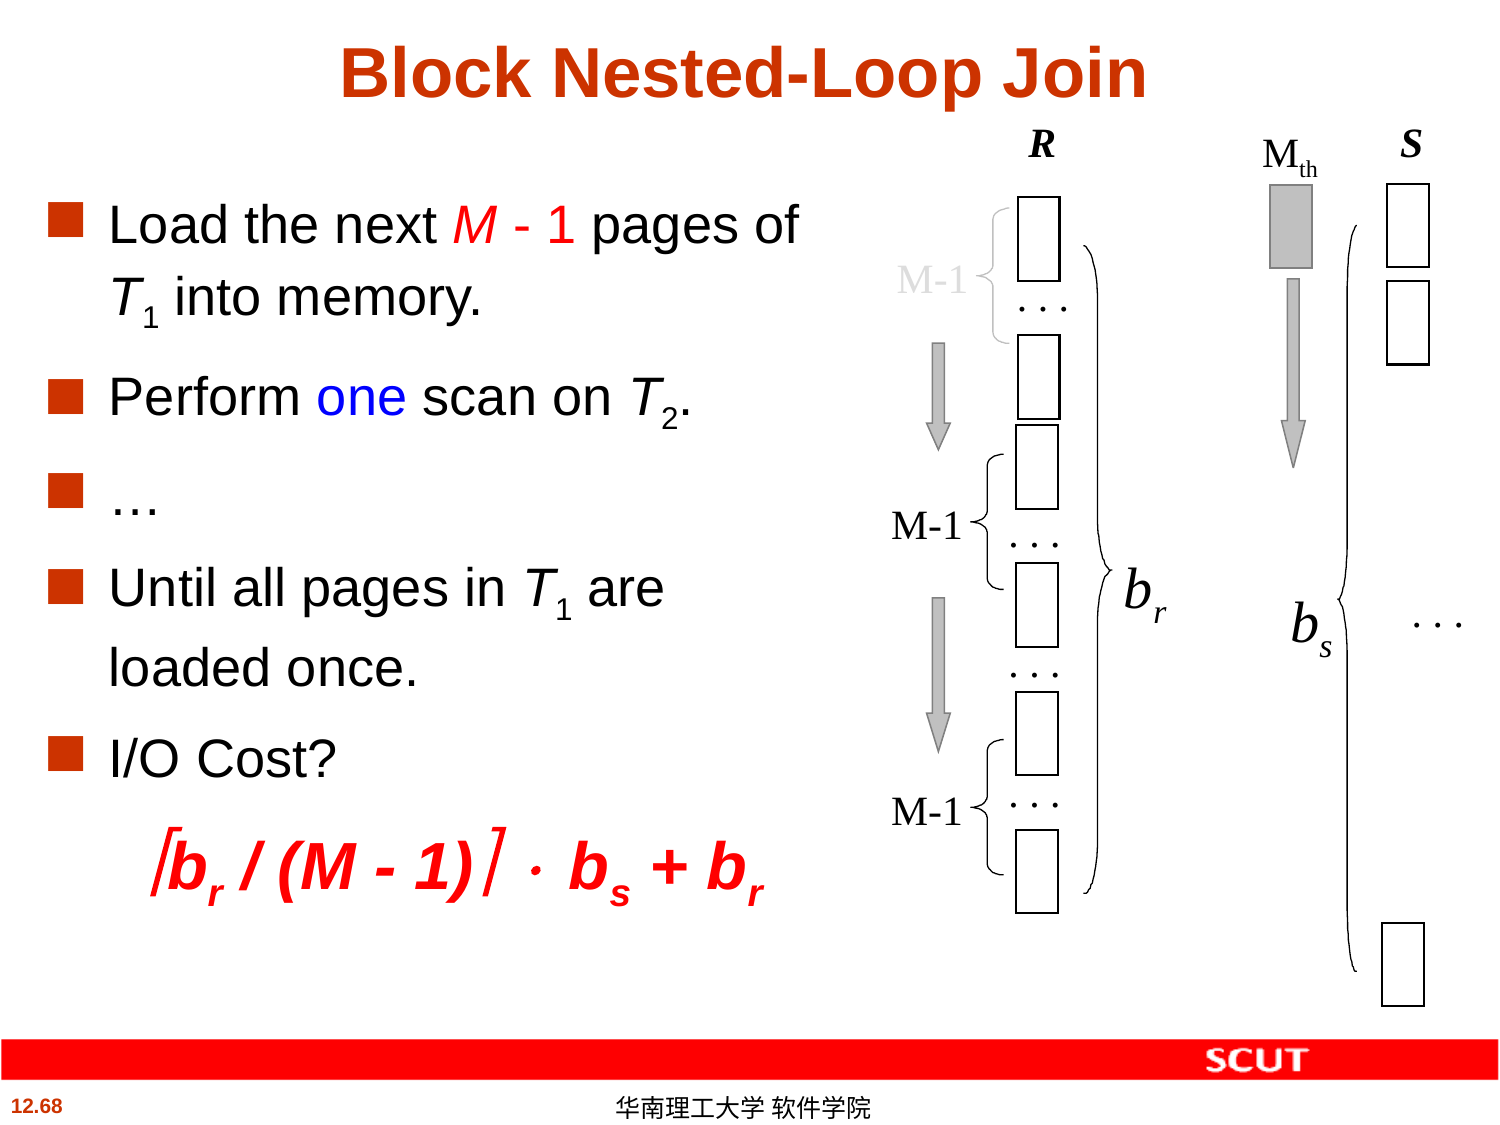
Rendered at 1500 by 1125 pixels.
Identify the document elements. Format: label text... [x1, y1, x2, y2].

text_box br / (M - 1)  bs + br [133, 815, 778, 922]
text_box . . . [1401, 585, 1465, 636]
text_box R [1025, 115, 1059, 166]
text_box . . . [1009, 505, 1061, 556]
picture [0, 1038, 1500, 1083]
text_box . . . [1009, 635, 1061, 686]
text_box [1016, 829, 1058, 914]
text_box . . . [1009, 765, 1061, 816]
list Load the next M - 1 pages of T1 into memory. Perform one scan on T2. … Until all pages in T1 are loaded once. I/O Cost? [37, 174, 851, 1038]
text_box [1017, 197, 1060, 269]
text_box bs [1290, 584, 1333, 665]
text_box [896, 207, 1010, 344]
text_box [1381, 922, 1424, 1007]
text_box [1337, 225, 1357, 972]
text_box [1016, 562, 1058, 635]
text_box [1016, 691, 1058, 765]
text_box [1386, 183, 1429, 268]
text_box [890, 597, 1004, 875]
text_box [1251, 125, 1330, 469]
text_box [890, 342, 1004, 590]
text_box [1083, 245, 1112, 894]
text_box [1017, 335, 1060, 419]
text_box br [1123, 550, 1167, 631]
text_box [1386, 280, 1429, 365]
title Block Nested-Loop Join [37, 18, 1452, 120]
text_box [1016, 424, 1058, 505]
text_box S [1399, 115, 1424, 166]
text_box . . . [1013, 269, 1070, 320]
